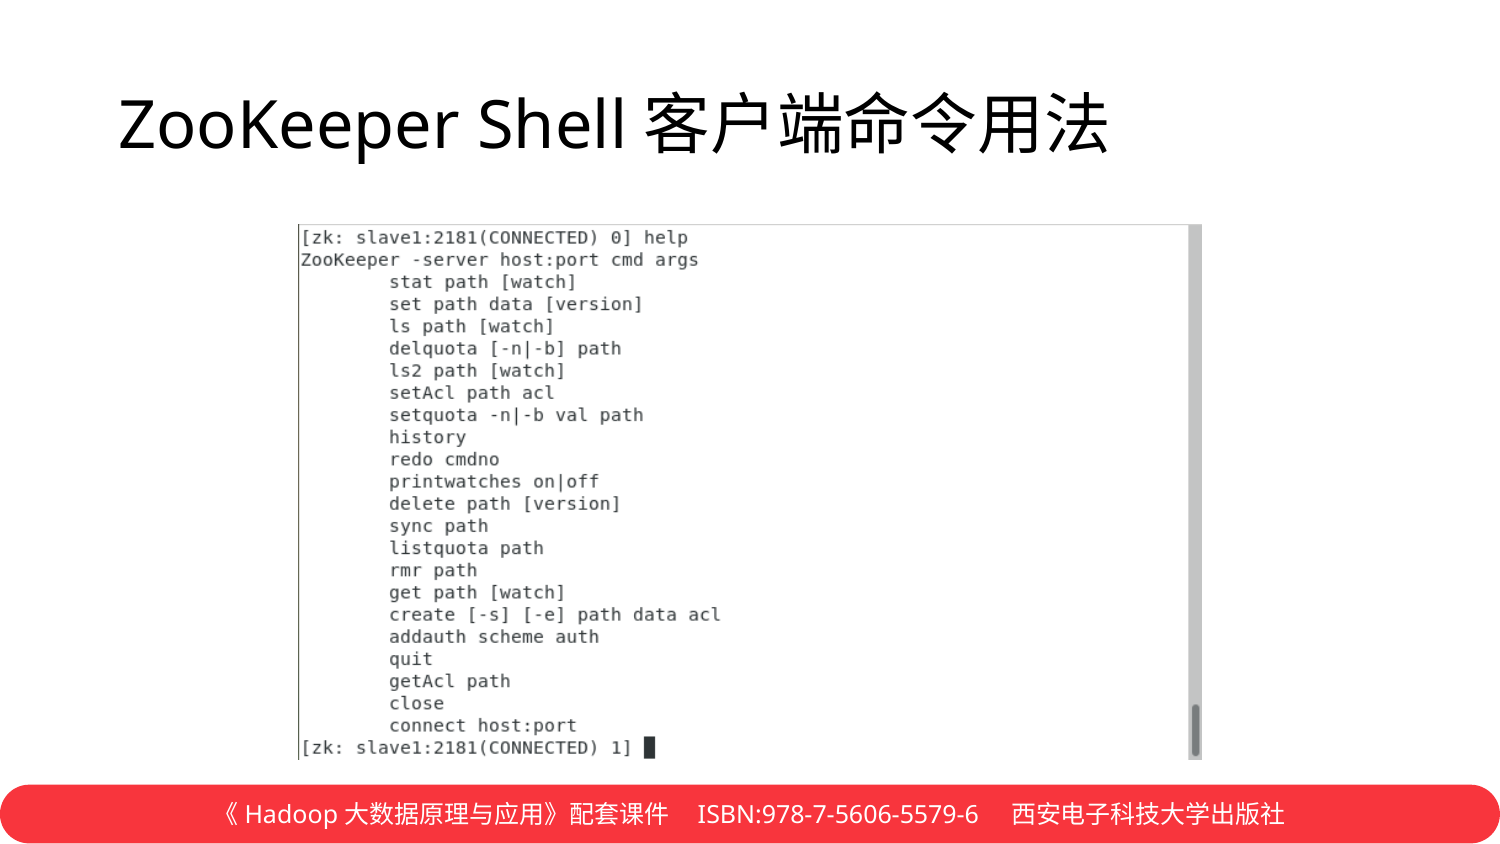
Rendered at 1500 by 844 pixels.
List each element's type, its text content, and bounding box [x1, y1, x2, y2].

title ZooKeeper Shell客户端命令用法 [103, 44, 1397, 208]
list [298, 224, 1202, 760]
